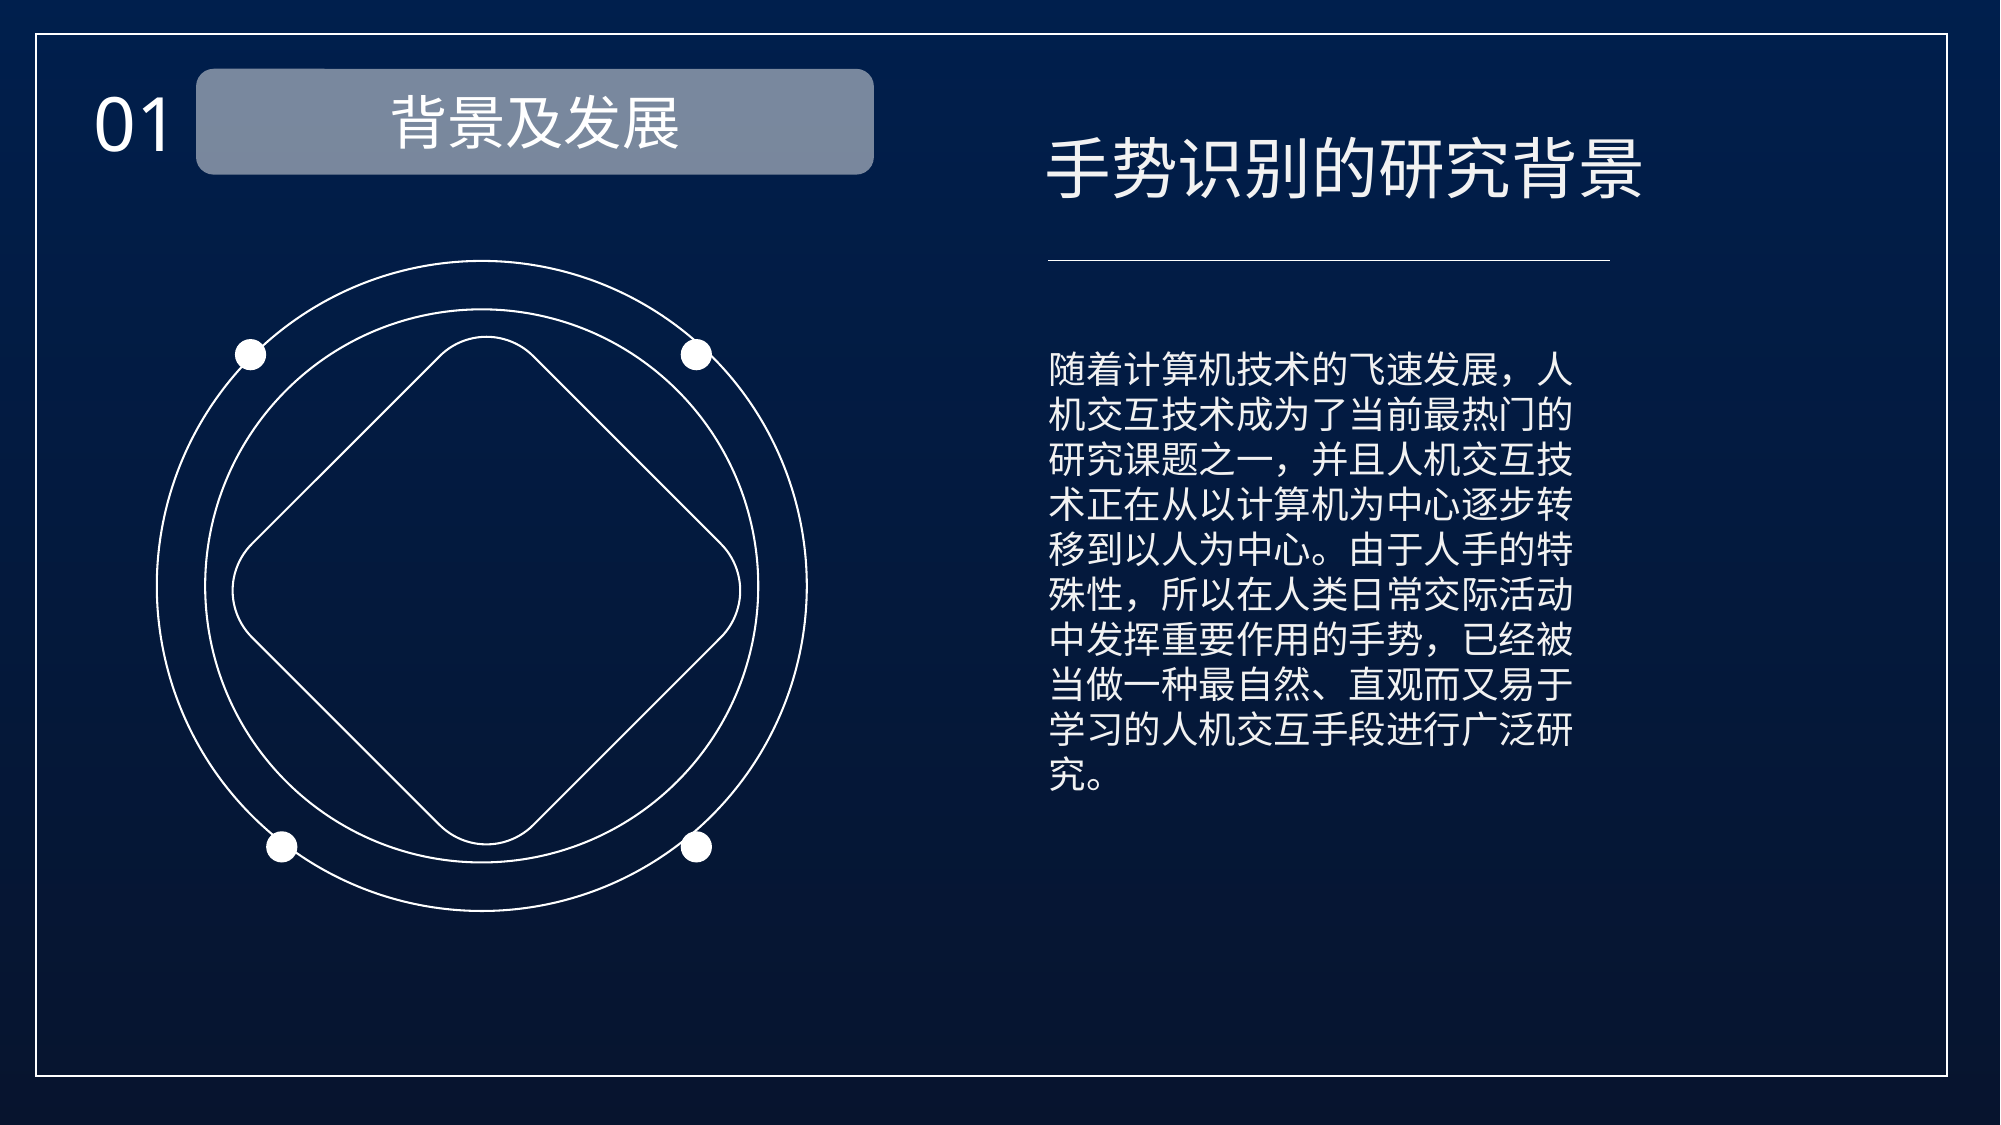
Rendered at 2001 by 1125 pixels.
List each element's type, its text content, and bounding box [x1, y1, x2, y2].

text_box 背景及发展 [194, 67, 875, 176]
text_box [265, 830, 299, 864]
text_box 随着计算机技术的飞速发展，人机交互技术成为了当前最热门的 研究课题之一，并且人机交互技术正在从以计算机为中心逐步转移到以人为中心。由于人手的特殊性，所以在人类日常交际活动中发挥重要作用的手势，已经被当做一种最自然、直观而又易于学习的人机交互手段进行广泛研究。 [1033, 338, 1625, 804]
text_box [231, 335, 742, 846]
text_box [679, 337, 714, 372]
text_box [233, 337, 268, 372]
text_box [155, 259, 808, 913]
text_box [679, 830, 714, 864]
text_box 手势识别的研究背景 [1029, 119, 1810, 215]
text_box [35, 33, 1948, 1077]
text_box 01 [79, 68, 195, 174]
text_box [204, 308, 760, 864]
